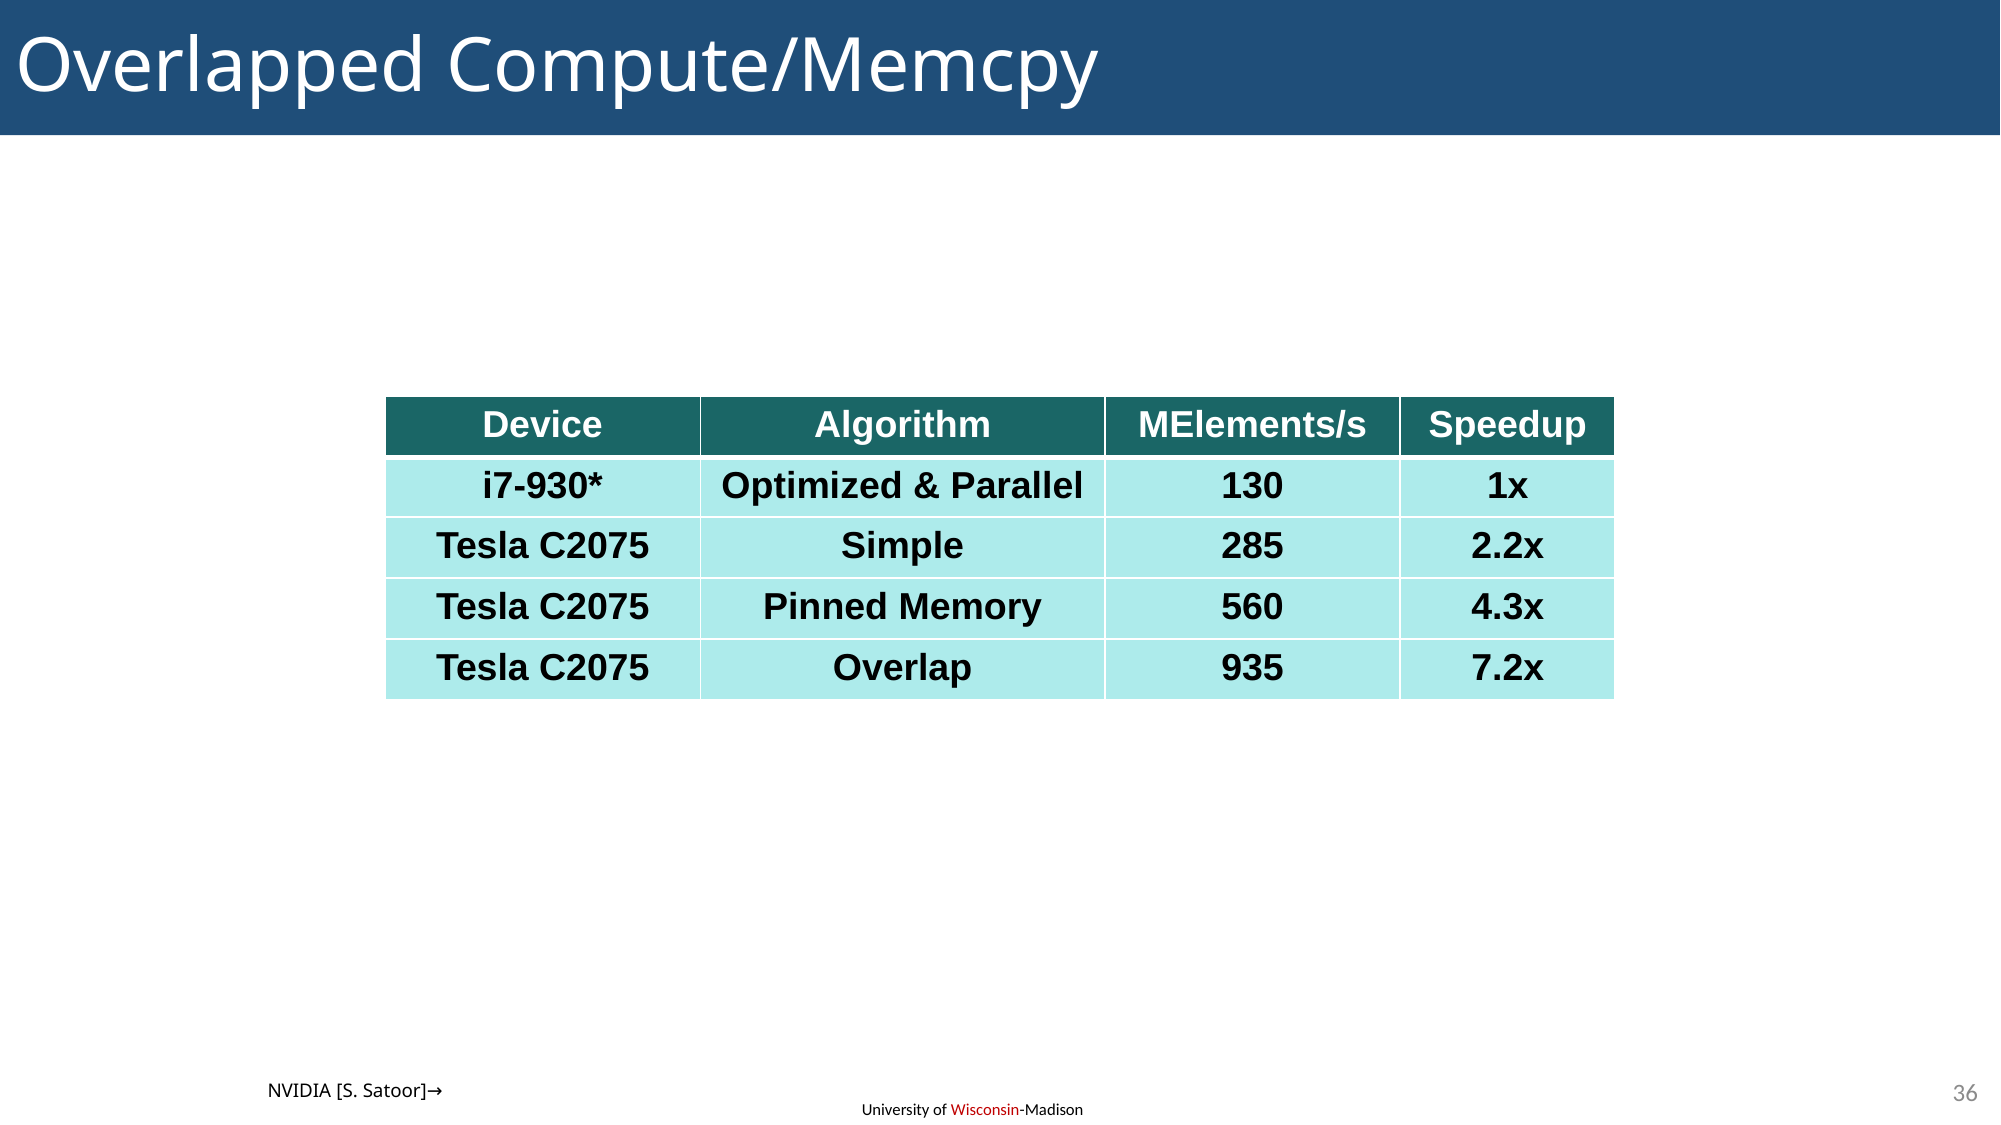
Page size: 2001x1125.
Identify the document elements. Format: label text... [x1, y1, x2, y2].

table_cell Optimized & Parallel [701, 460, 1104, 516]
table_header Algorithm [701, 397, 1104, 455]
table_cell Tesla C2075 [386, 518, 700, 577]
table_cell 130 [1106, 460, 1399, 516]
text_box NVIDIA [S. Satoor]→ [252, 1071, 458, 1109]
table_header Device [386, 397, 700, 455]
table_header MElements/s [1106, 397, 1399, 455]
table_cell 560 [1106, 579, 1399, 638]
table_cell i7-930* [386, 460, 700, 516]
table_cell Simple [701, 518, 1104, 577]
title Overlapped Compute/Memcpy [0, 0, 2000, 136]
table_header Speedup [1401, 397, 1614, 455]
table_cell 2.2x [1401, 518, 1614, 577]
table_cell 1x [1401, 460, 1614, 516]
slide_number 36 [1879, 1069, 1994, 1114]
table_cell Tesla C2075 [386, 579, 700, 638]
table_cell Tesla C2075 [386, 640, 700, 699]
table_cell 4.3x [1401, 579, 1614, 638]
table_cell Overlap [701, 640, 1104, 699]
table_cell 285 [1106, 518, 1399, 577]
table_cell Pinned Memory [701, 579, 1104, 638]
table_cell 7.2x [1401, 640, 1614, 699]
table_cell 935 [1106, 640, 1399, 699]
